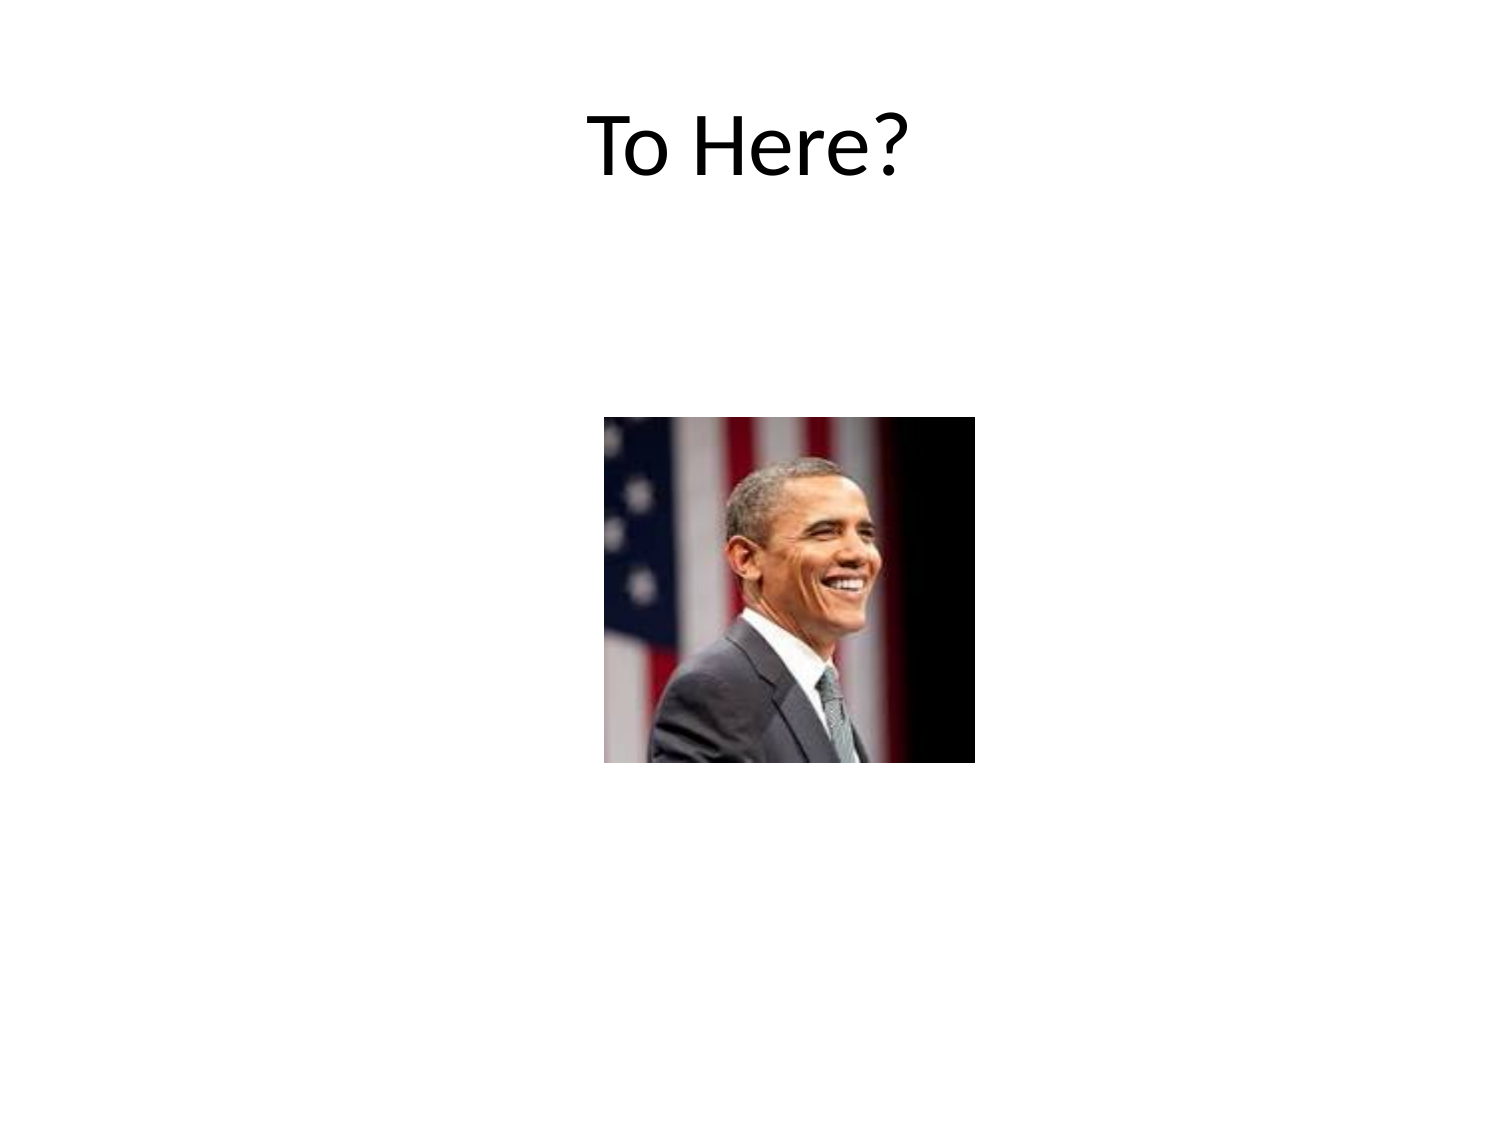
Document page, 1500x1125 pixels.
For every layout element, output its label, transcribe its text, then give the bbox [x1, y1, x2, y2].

title To Here? [75, 45, 1425, 233]
picture [604, 416, 976, 763]
